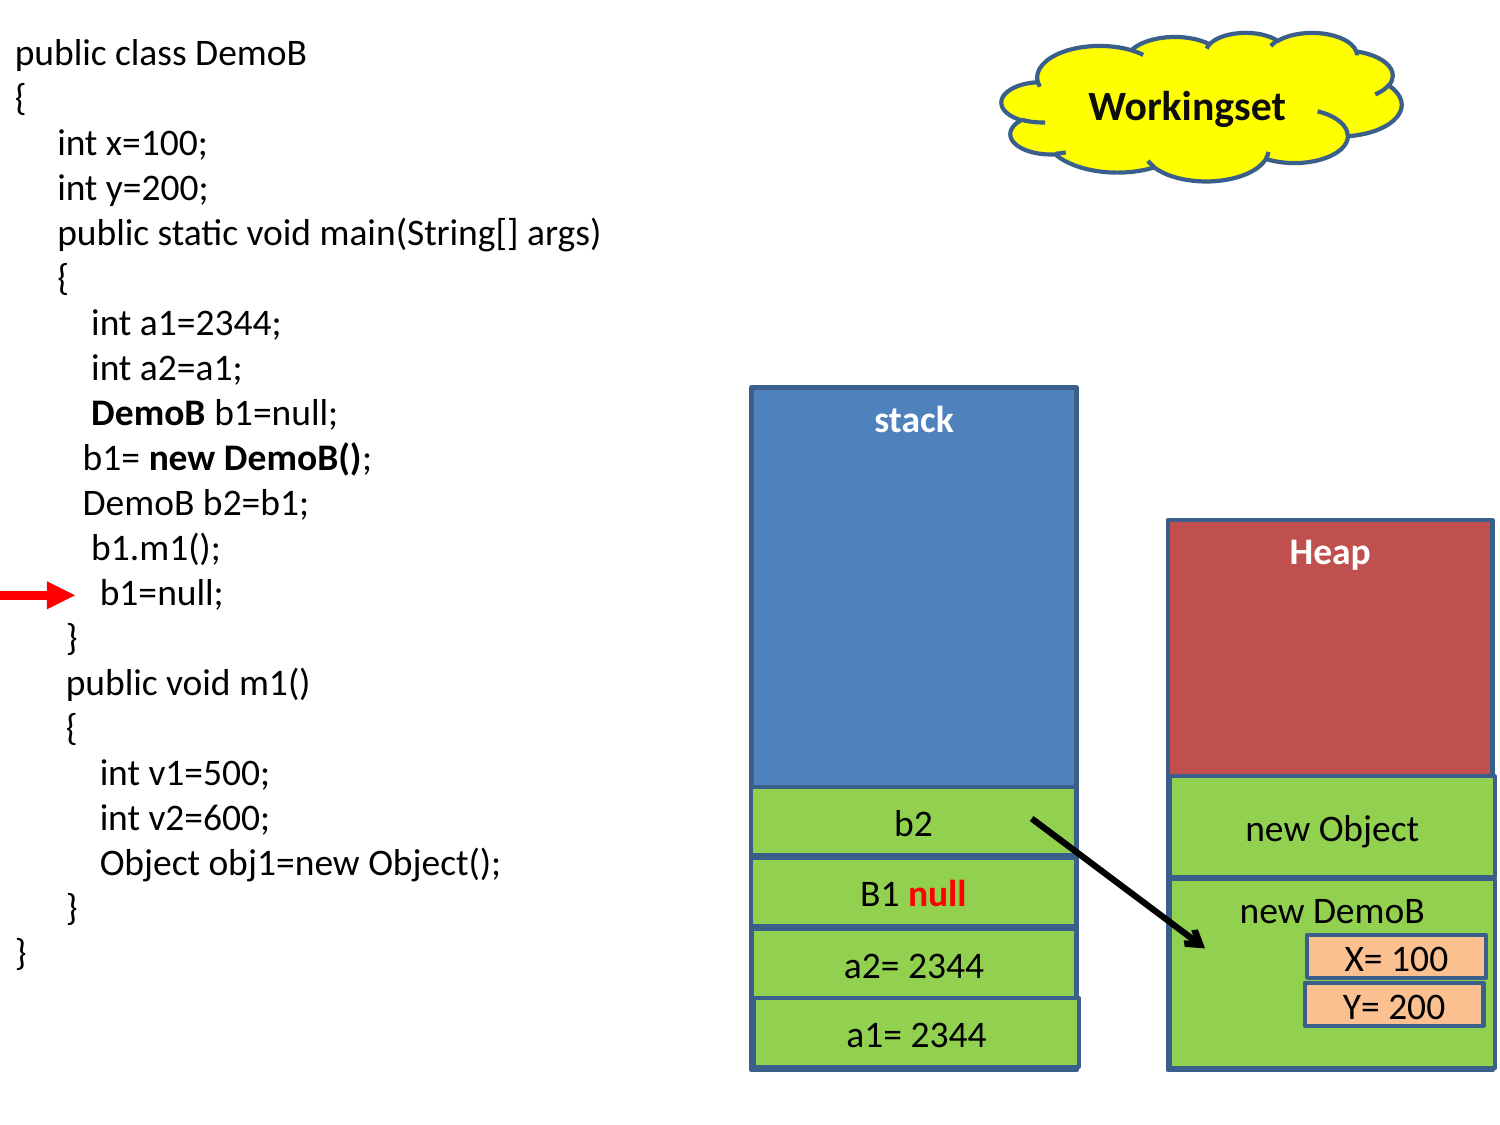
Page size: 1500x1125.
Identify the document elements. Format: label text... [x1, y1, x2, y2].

text_box public class DemoB { int x=100; int y=200; public static void main(String[] args) { int a1=2344; int a2=a1; DemoB b1=null; b1= new DemoB(); DemoB b2=b1; b1.m1(); b1=null; } public void m1() { int v1=500; int v2=600; Object obj1=new Object(); } } [0, 20, 725, 981]
text_box a1= 2344 [752, 996, 1081, 1069]
text_box b2 [749, 785, 1078, 857]
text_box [1031, 818, 1206, 949]
text_box X= 100 [1305, 933, 1488, 980]
text_box new Object [1168, 774, 1497, 879]
text_box a2= 2344 [750, 928, 1079, 1000]
text_box stack [749, 385, 1079, 817]
text_box Heap [1166, 518, 1495, 817]
text_box Workingset [999, 30, 1404, 184]
text_box B1 null [749, 857, 1026, 928]
text_box stack [749, 928, 1079, 1072]
text_box new DemoB [1168, 879, 1497, 1070]
text_box Y= 200 [1303, 981, 1486, 1028]
